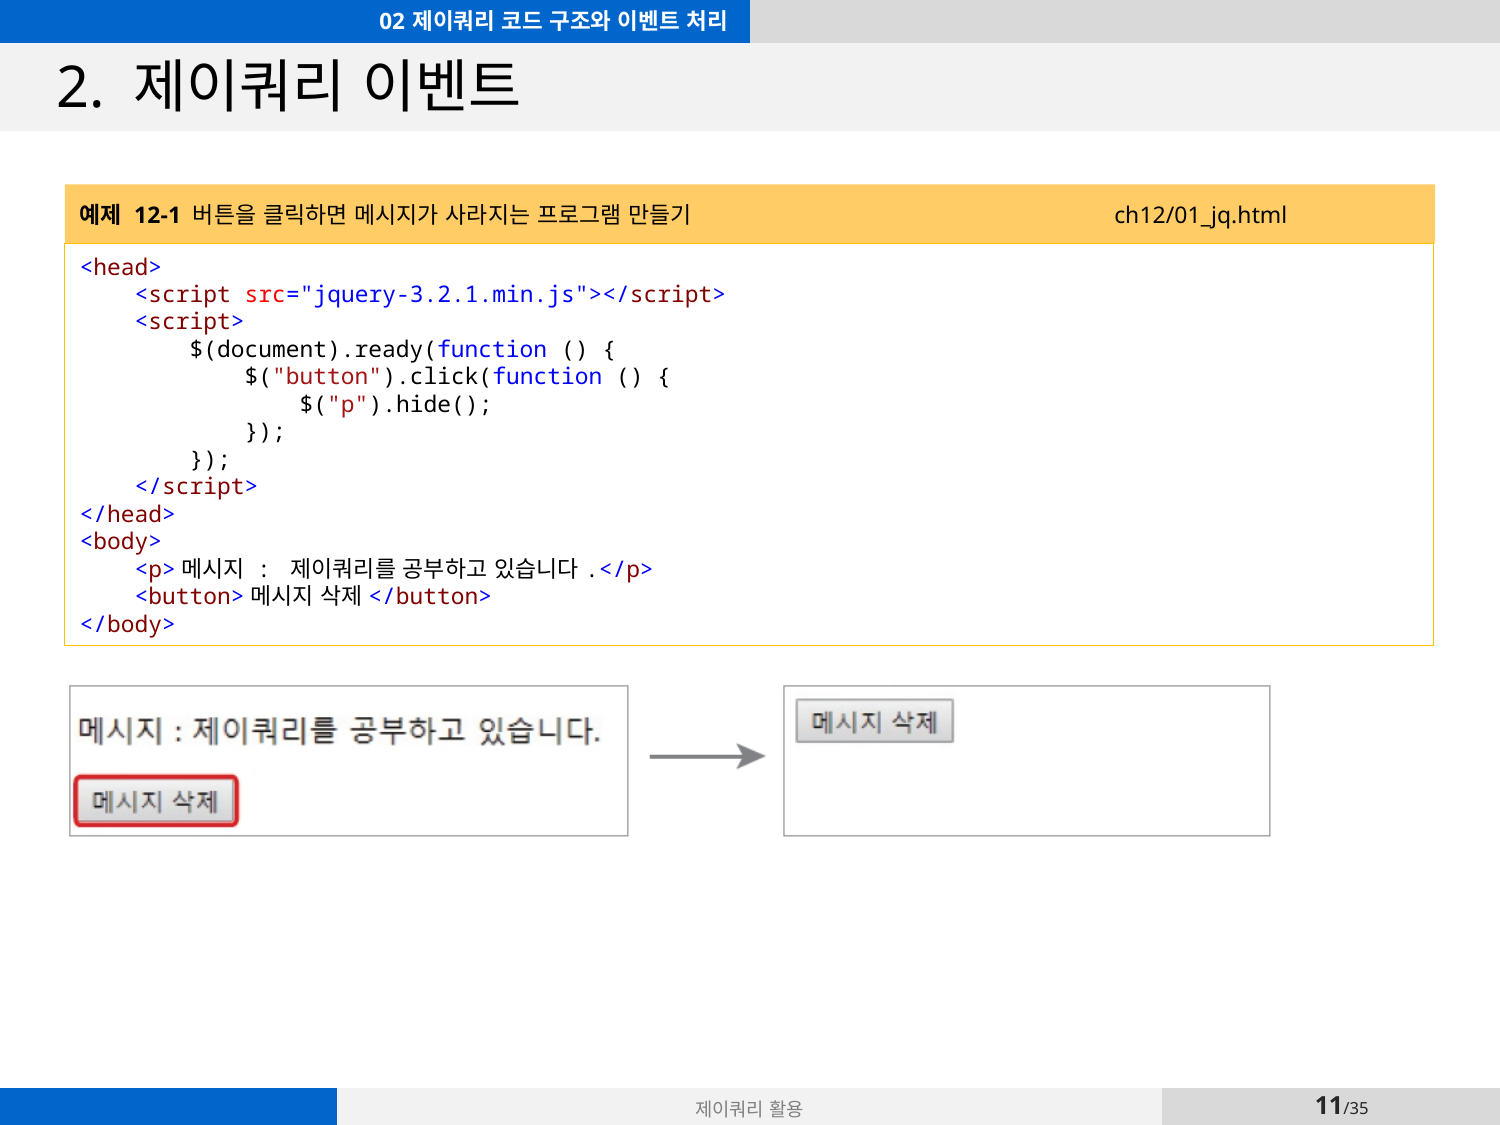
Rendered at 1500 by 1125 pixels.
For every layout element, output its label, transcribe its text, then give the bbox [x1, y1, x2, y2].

text_box 예제 12-1 버튼을 클릭하면 메시지가 사라지는 프로그램 만들기 ch12/01_jq.html [63, 182, 1437, 246]
text_box <head> <script src="jquery-3.2.1.min.js"></script> <script> $(document).ready(function () { $("button").click(function () { $("p").hide(); }); }); </script> </head> <body> <p>메시지 : 제이쿼리를 공부하고 있습니다.</p> <button>메시지 삭제</button> </body> [63, 241, 1436, 647]
title 2. 제이쿼리 이벤트 [41, 42, 1459, 128]
text_box 02 제이쿼리 코드 구조와 이벤트 처리 [0, 0, 743, 43]
picture [64, 680, 1277, 847]
